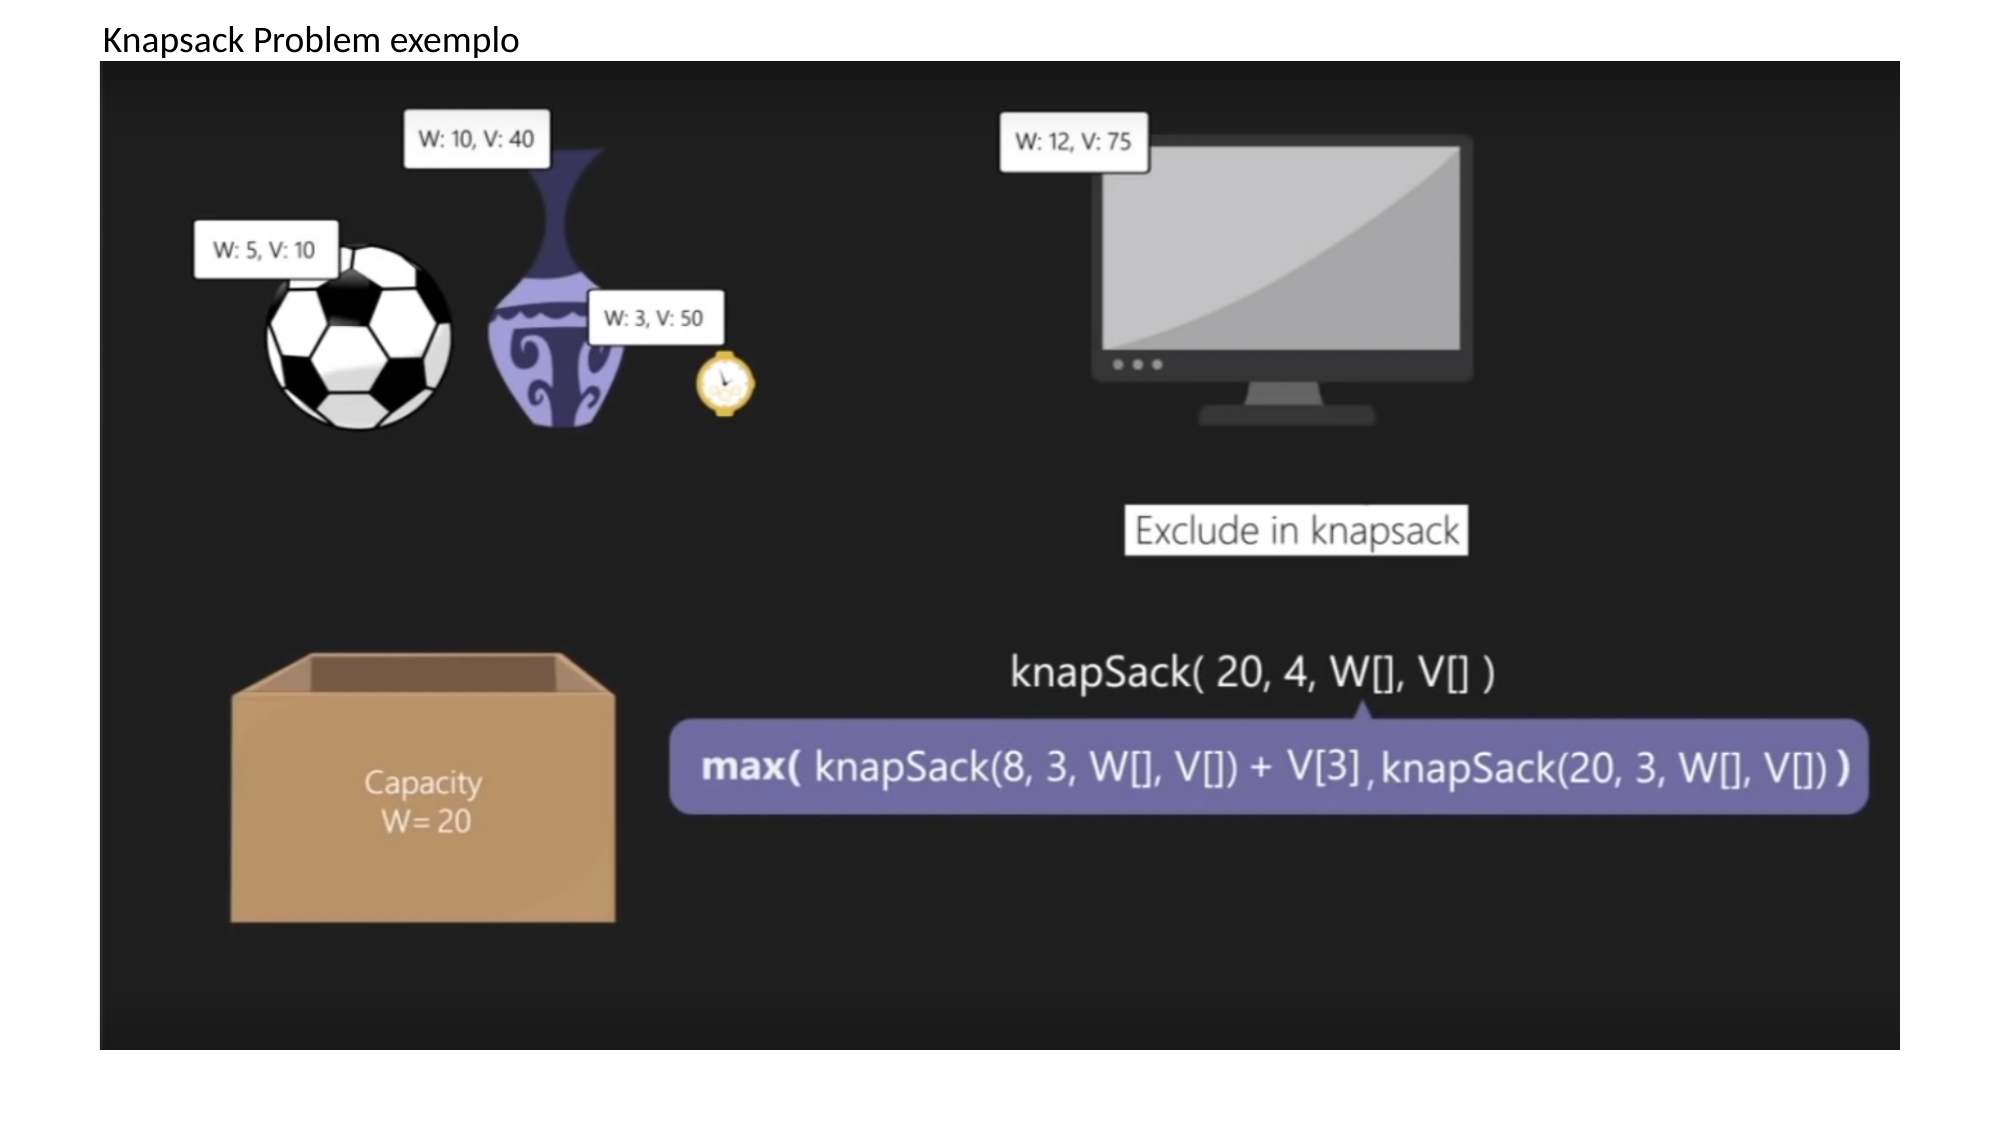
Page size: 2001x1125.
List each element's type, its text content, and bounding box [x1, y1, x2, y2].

picture [99, 61, 1900, 1050]
text_box Knapsack Problem exemplo [88, 7, 536, 67]
